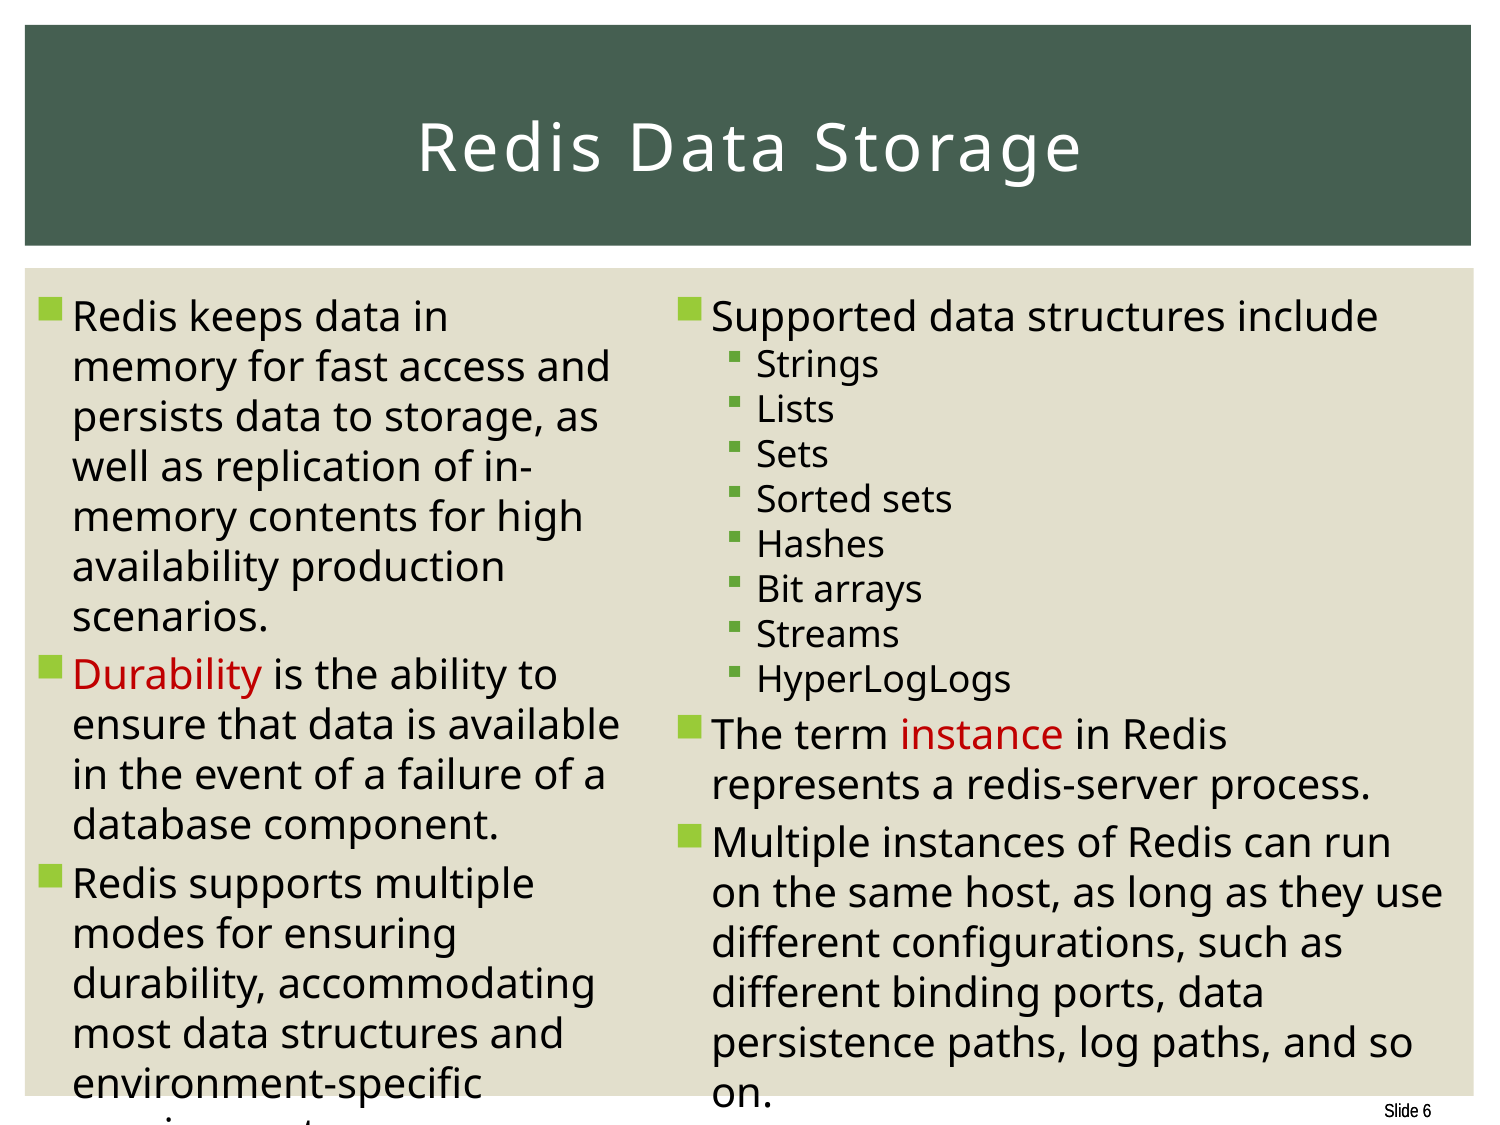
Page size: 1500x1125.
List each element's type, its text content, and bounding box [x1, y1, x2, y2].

list Supported data structures include Strings Lists Sets Sorted sets Hashes Bit arrays Streams HyperLogLogs The term instance in Redis represents a redis-server process. Multiple instances of Redis can run on the same host, as long as they use different configurations, such as different binding ports, data persistence paths, log paths, and so on. [650, 281, 1462, 1088]
title Redis Data Storage [62, 58, 1438, 232]
list Redis keeps data in memory for fast access and persists data to storage, as well as replication of in-memory contents for high availability production scenarios. Durability is the ability to ensure that data is available in the event of a failure of a database component. Redis supports multiple modes for ensuring durability, accommodating most data structures and environment-specific requirements [11, 281, 640, 1088]
